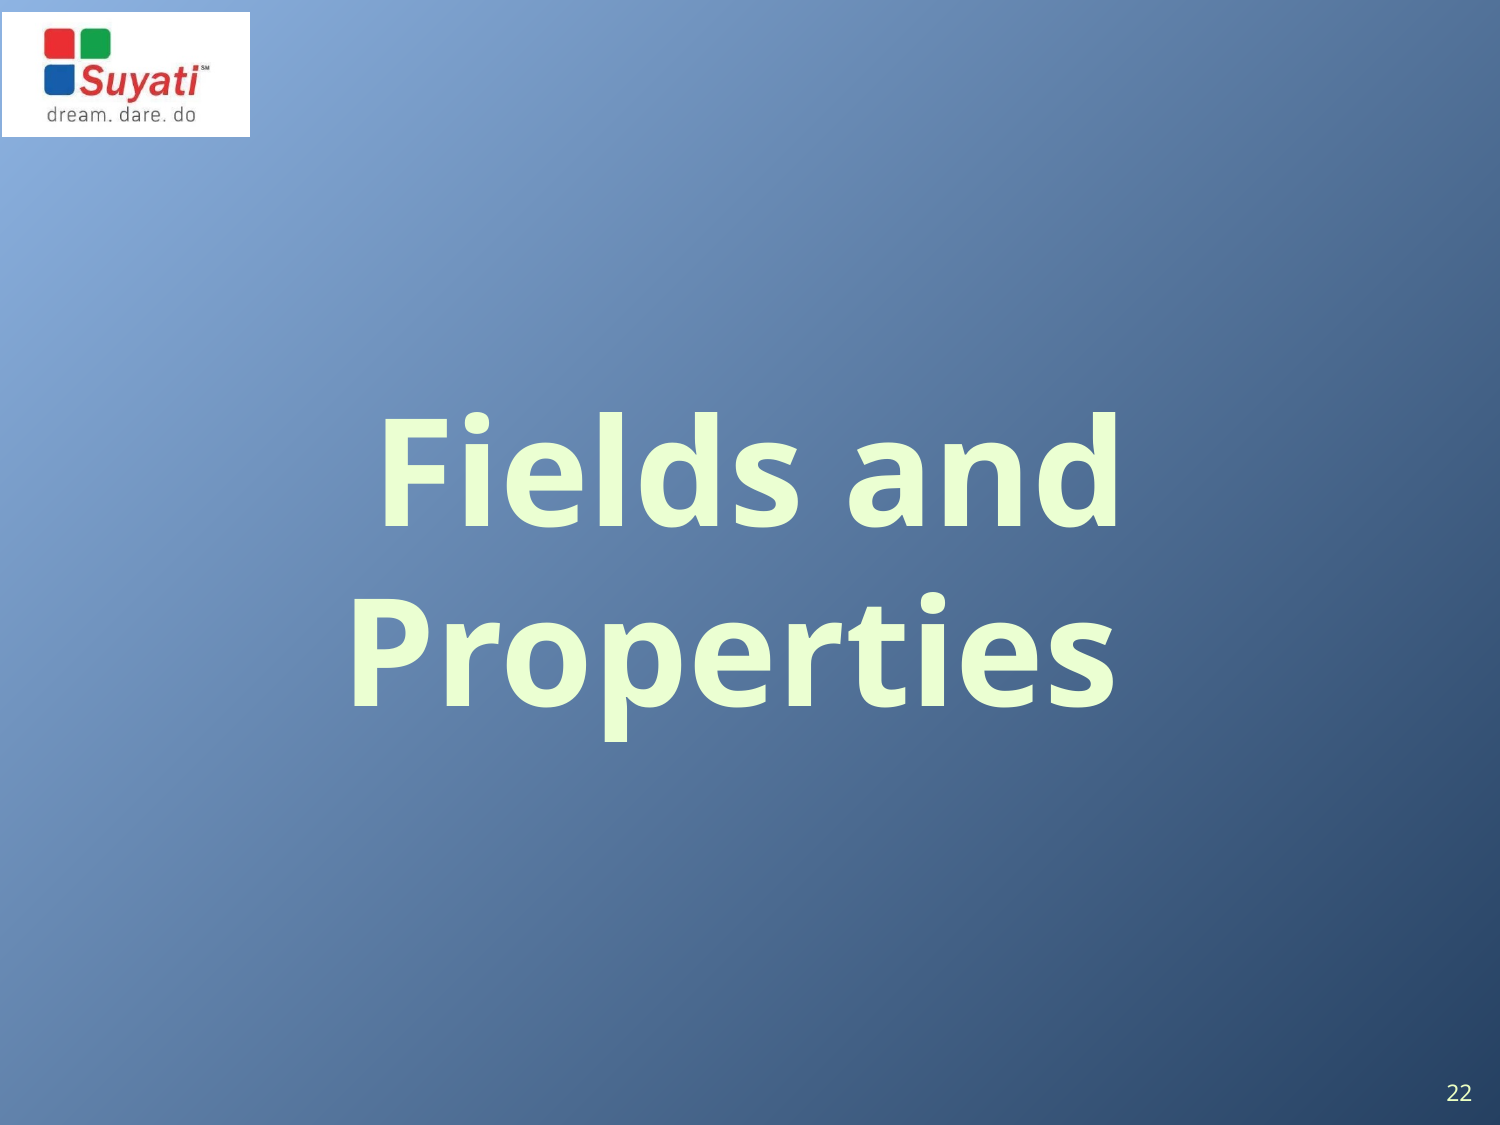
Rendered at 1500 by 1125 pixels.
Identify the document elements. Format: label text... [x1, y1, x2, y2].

list Fields and Properties [37, 375, 1463, 738]
picture [2, 12, 250, 137]
slide_number 22 [1412, 1074, 1488, 1113]
